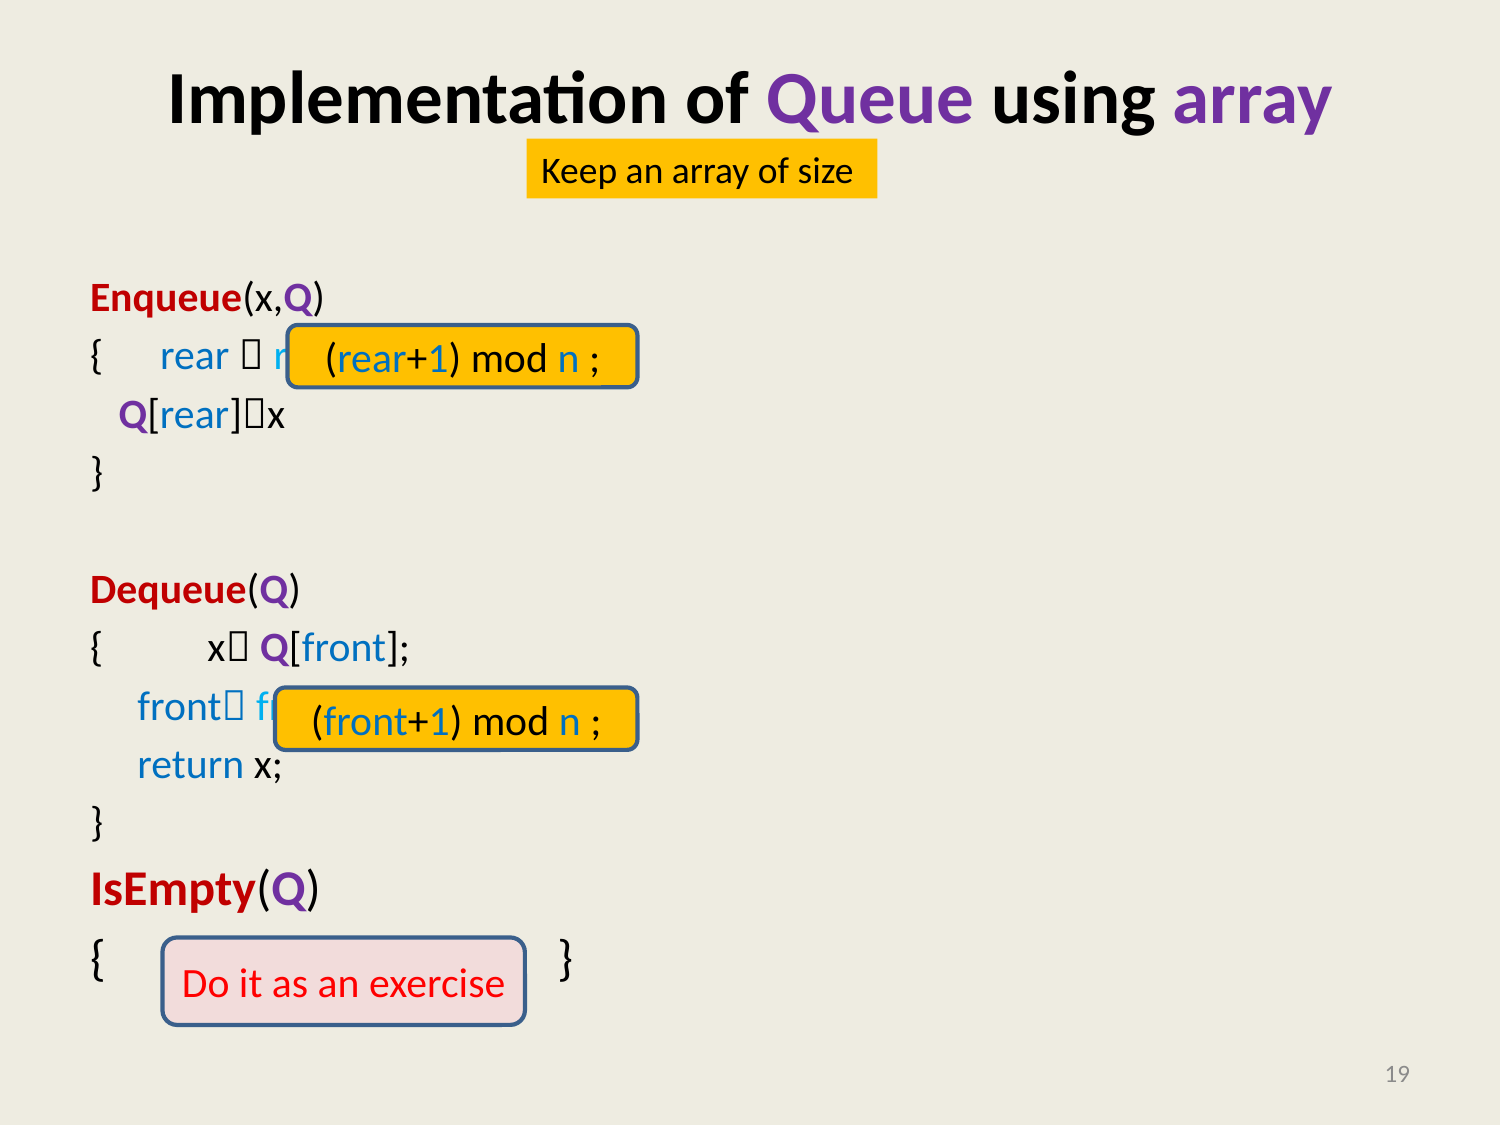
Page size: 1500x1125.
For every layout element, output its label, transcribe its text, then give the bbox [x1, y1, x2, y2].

text_box (front+1) mod n ; [272, 685, 640, 753]
text_box (rear+1) mod n ; [285, 322, 640, 390]
list Enqueue(x,Q) { rear  rear+1; Q[rear]x } Dequeue(Q) { x Q[front]; front front+1; return x; } IsEmpty(Q) { ?? } [75, 262, 1425, 1005]
text_box Do it as an exercise [160, 935, 528, 1028]
title Implementation of Queue using array [75, 45, 1425, 233]
slide_number 19 [1074, 1042, 1425, 1103]
